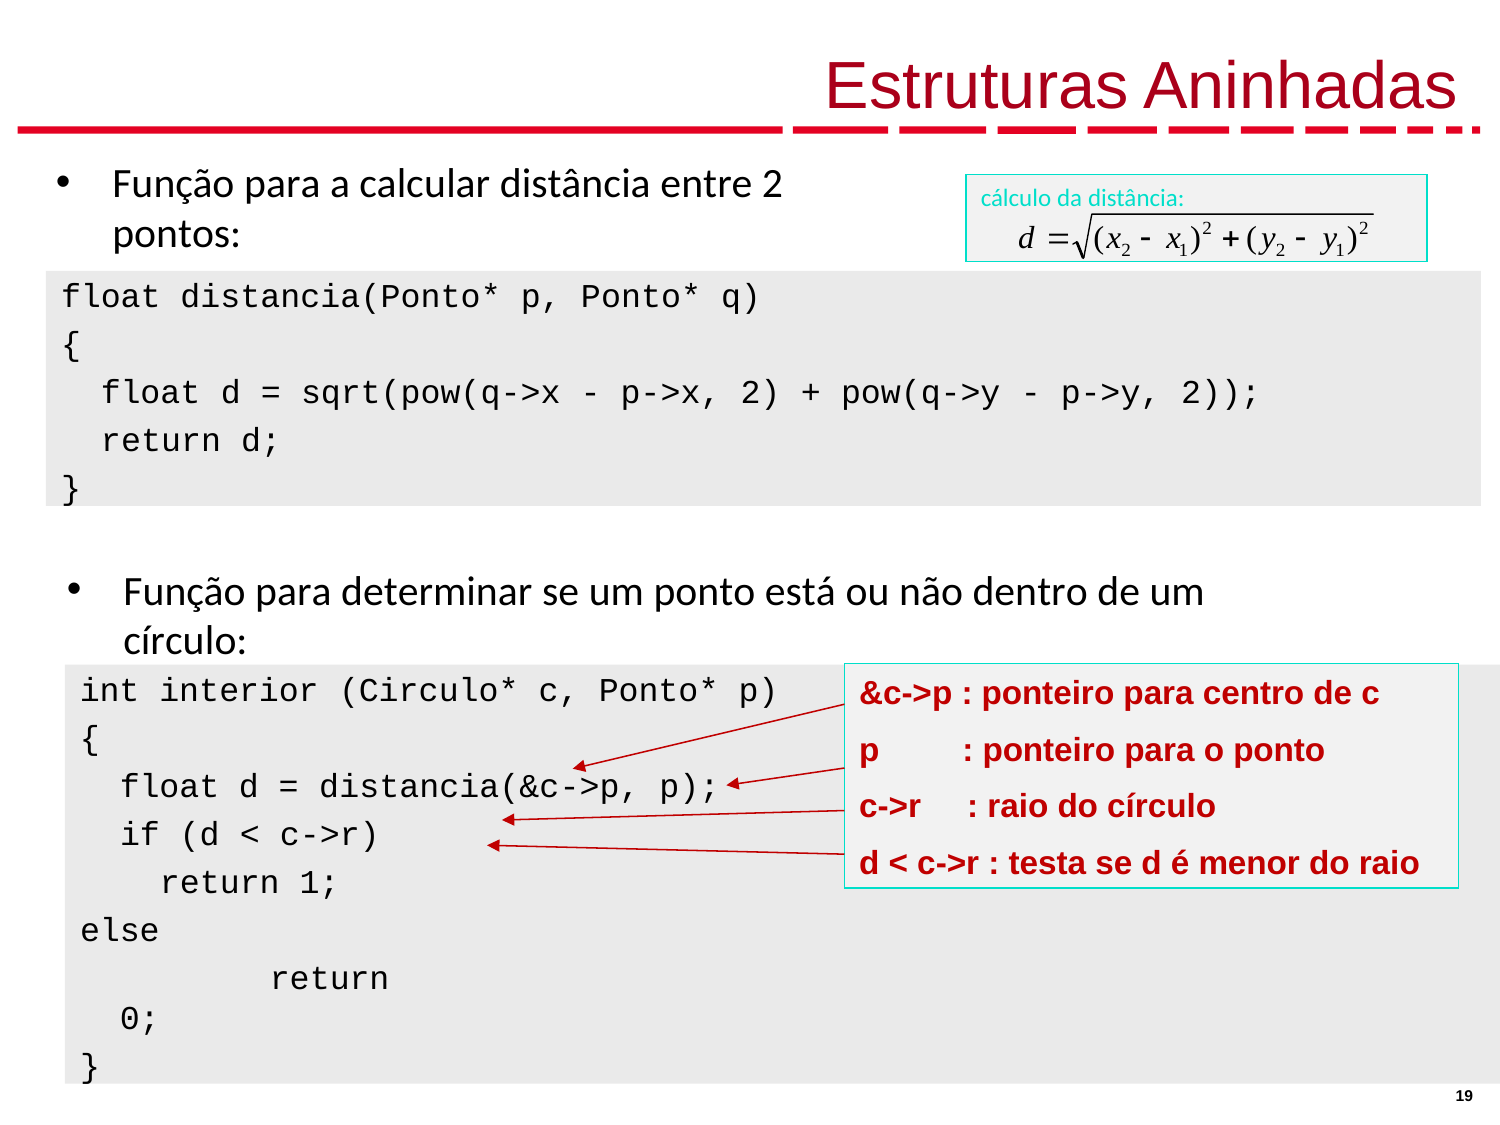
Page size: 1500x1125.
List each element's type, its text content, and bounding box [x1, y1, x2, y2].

text_box float distancia(Ponto* p, Ponto* q) { float d = sqrt(pow(q->x - p->x, 2) + pow(q->y - p->y, 2)); return d; } [45, 270, 1481, 506]
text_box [965, 174, 1428, 266]
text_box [64, 663, 1500, 1091]
title Estruturas Aninhadas [45, 0, 1459, 122]
text_box Função para determinar se um ponto está ou não dentro de um círculo: [64, 563, 1334, 663]
text_box Função para a calcular distância entre 2 pontos: [53, 156, 921, 257]
